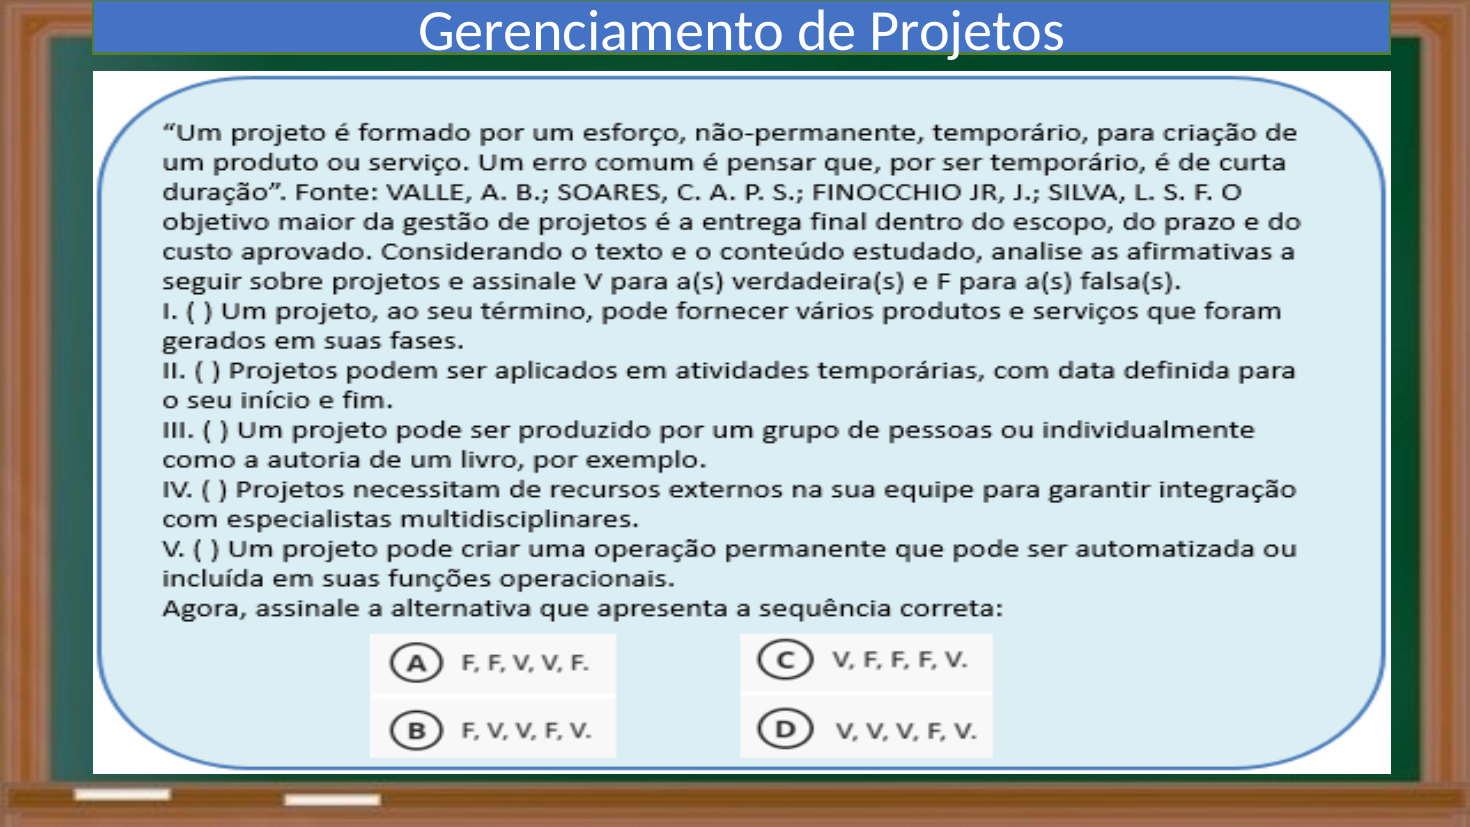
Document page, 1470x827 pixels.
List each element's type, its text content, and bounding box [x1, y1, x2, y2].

text_box Gerenciamento de Projetos [93, 0, 1391, 54]
picture [0, 0, 1470, 827]
